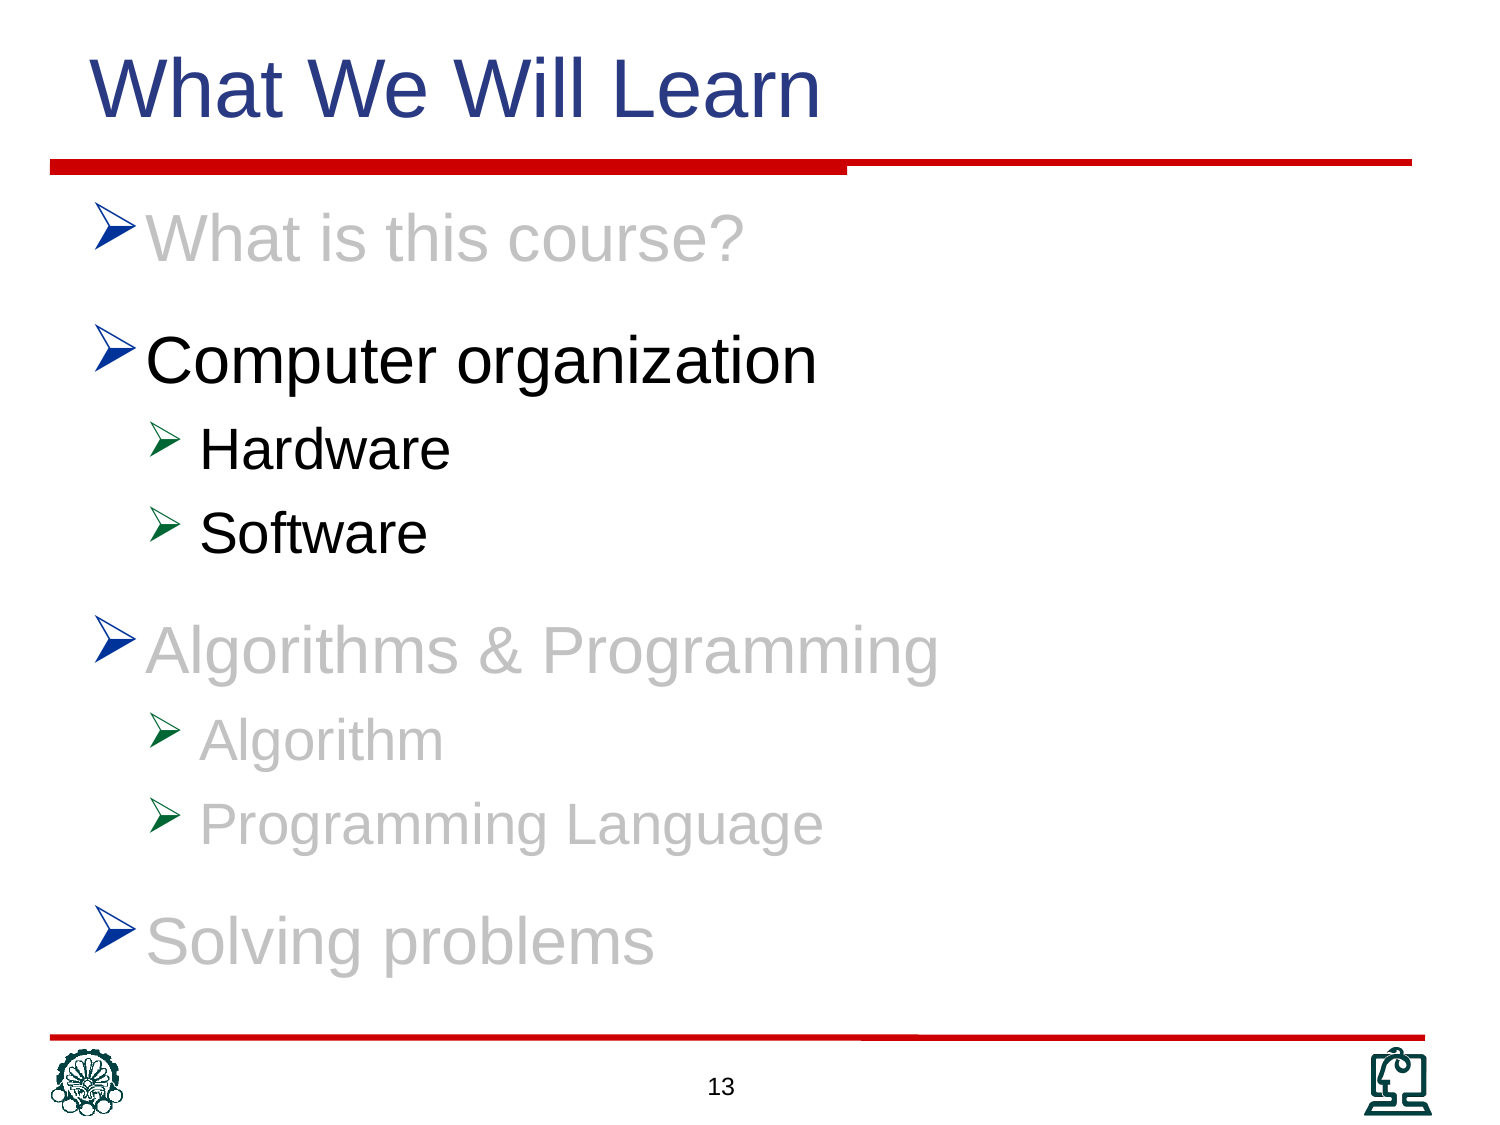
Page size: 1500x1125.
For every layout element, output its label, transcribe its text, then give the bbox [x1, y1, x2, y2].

picture [50, 1047, 125, 1118]
text_box What is this course? Computer organization Hardware Software Algorithms & Programming Algorithm Programming Language Solving problems [74, 187, 1425, 994]
text_box 13 [650, 1062, 750, 1103]
picture [1362, 1045, 1438, 1119]
text_box What We Will Learn [74, 12, 1425, 142]
